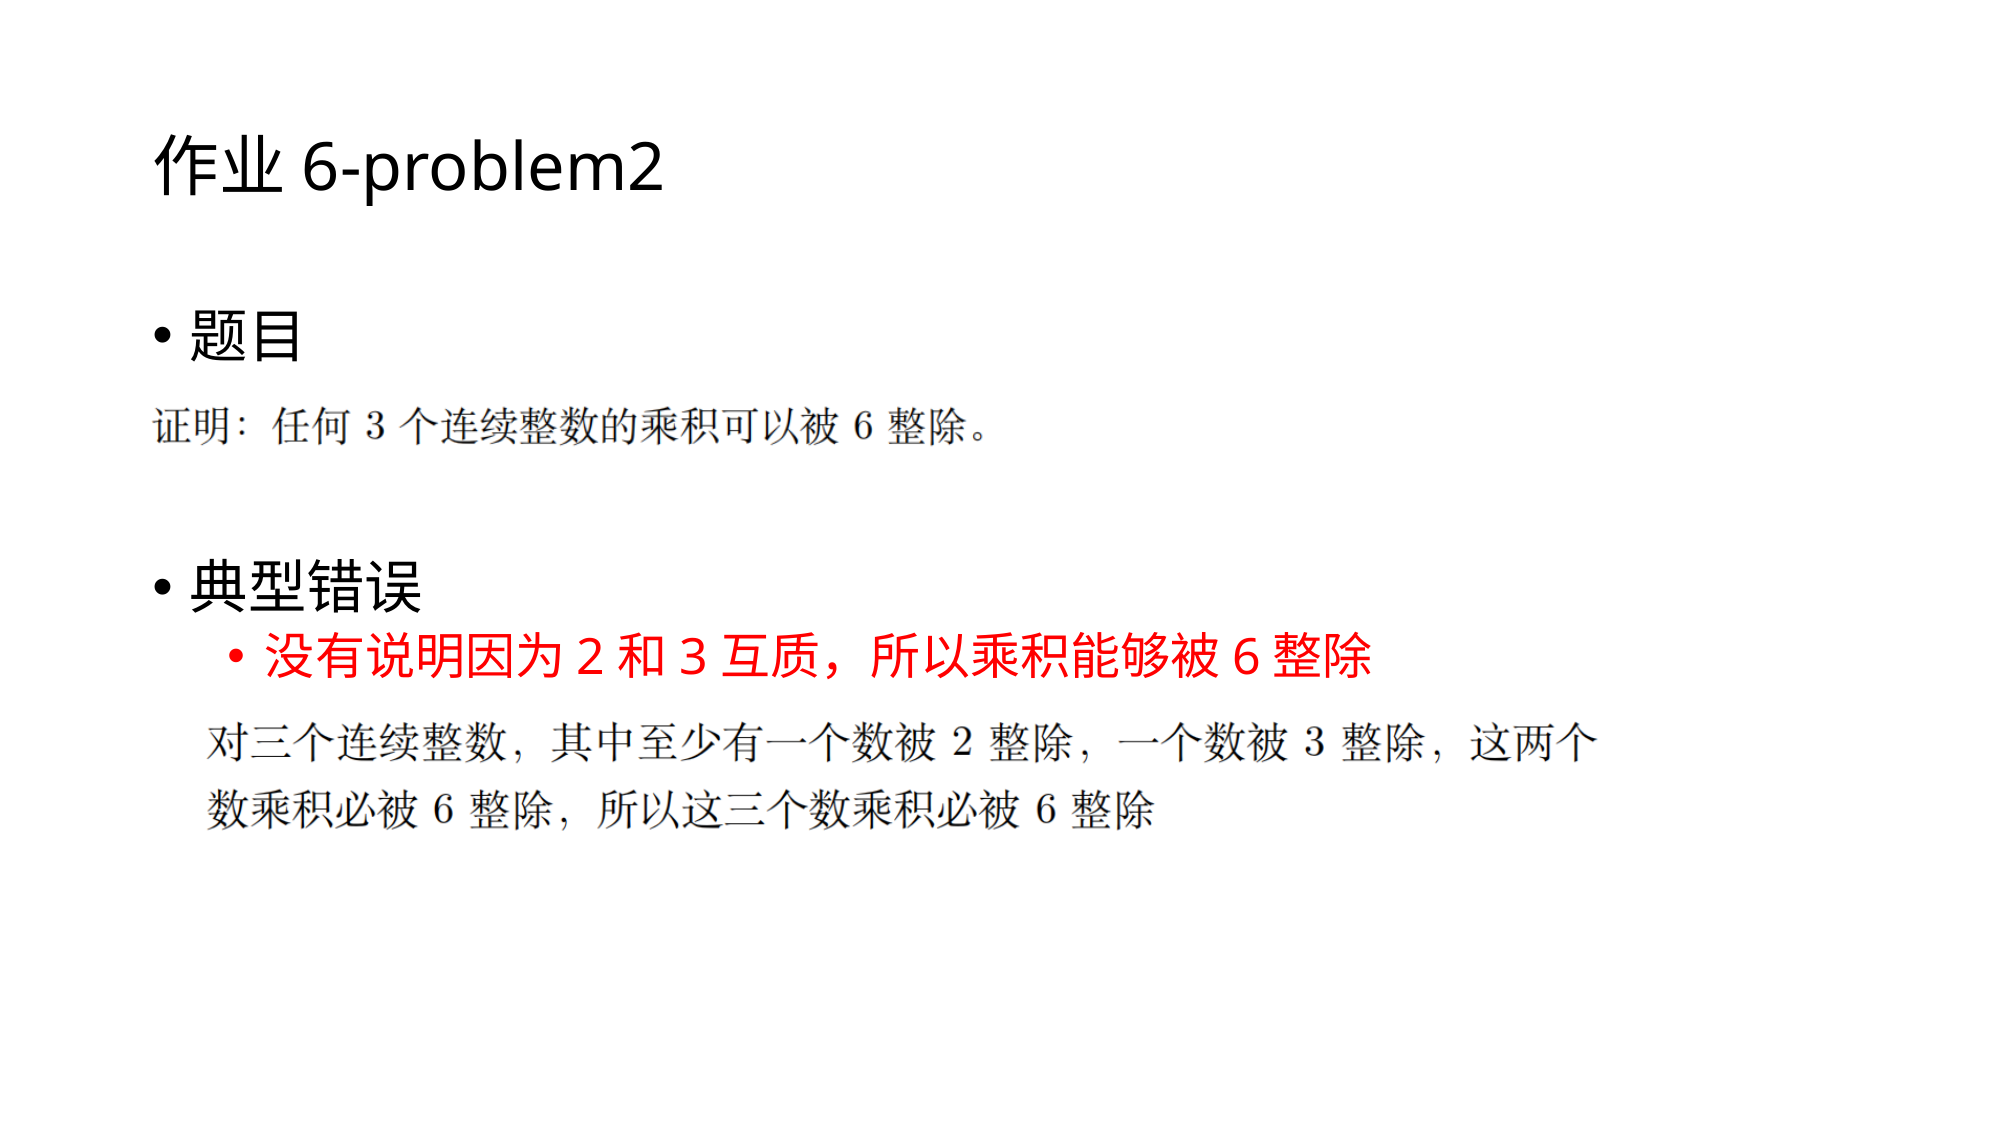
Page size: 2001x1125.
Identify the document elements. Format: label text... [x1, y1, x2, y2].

list 题目 典型错误 没有说明因为2和3互质，所以乘积能够被6整除 [137, 299, 1863, 1014]
picture [125, 380, 1048, 465]
title 作业6-problem2 [137, 59, 1863, 278]
picture [174, 696, 1632, 859]
